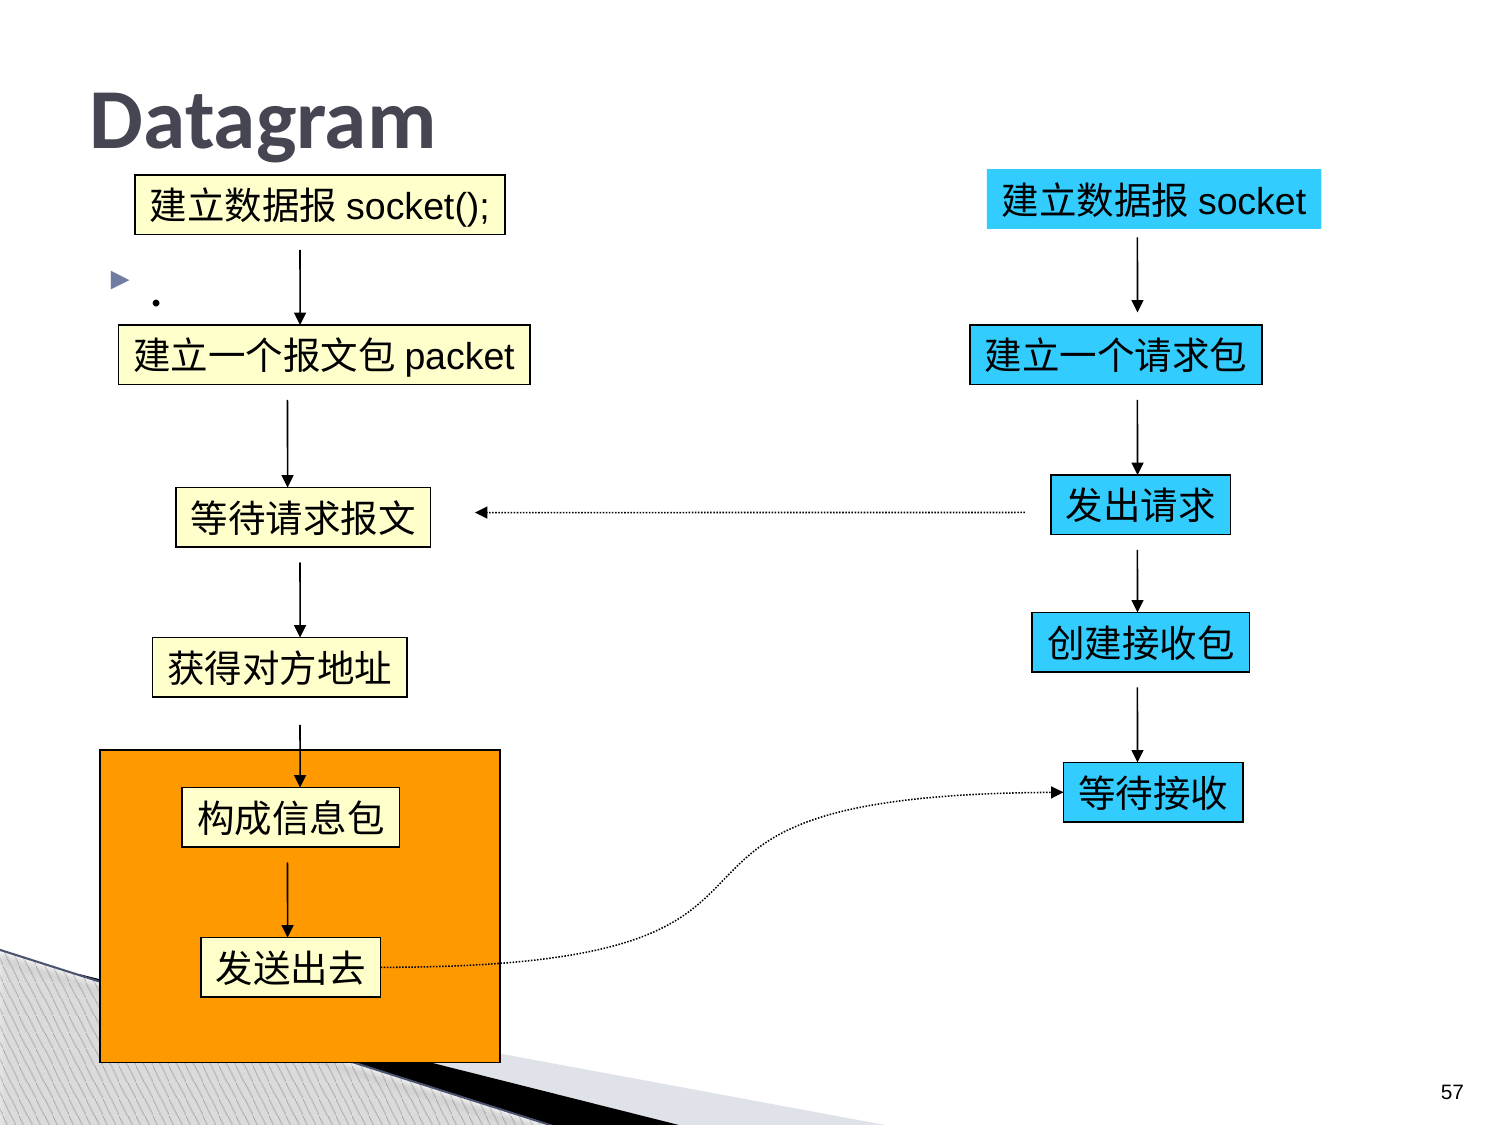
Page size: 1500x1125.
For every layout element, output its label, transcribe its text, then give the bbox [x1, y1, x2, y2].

text_box 发送出去 [200, 937, 381, 998]
text_box [1131, 399, 1144, 474]
slide_number 57 [1418, 1051, 1479, 1112]
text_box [406, 800, 1038, 976]
text_box [99, 986, 500, 1063]
text_box 获得对方地址 [152, 637, 408, 698]
list . [75, 243, 1425, 986]
text_box [281, 862, 294, 937]
text_box [474, 506, 488, 519]
text_box [1131, 549, 1144, 612]
text_box 等待请求报文 [175, 487, 431, 548]
text_box [1131, 237, 1144, 313]
text_box 建立一个报文包packet [118, 324, 530, 385]
text_box 等待接收 [1063, 762, 1244, 823]
text_box [293, 724, 307, 787]
text_box 建立一个请求包 [969, 324, 1262, 385]
text_box 创建接收包 [1032, 612, 1250, 673]
text_box [1131, 687, 1144, 763]
text_box 发出请求 [1050, 474, 1231, 535]
text_box 建立数据报socket [986, 169, 1322, 229]
text_box 建立数据报socket(); [135, 174, 505, 235]
text_box [281, 399, 294, 488]
text_box [293, 249, 307, 325]
title Datagram [75, 20, 1425, 208]
text_box 构成信息包 [182, 787, 400, 848]
text_box [293, 562, 307, 637]
